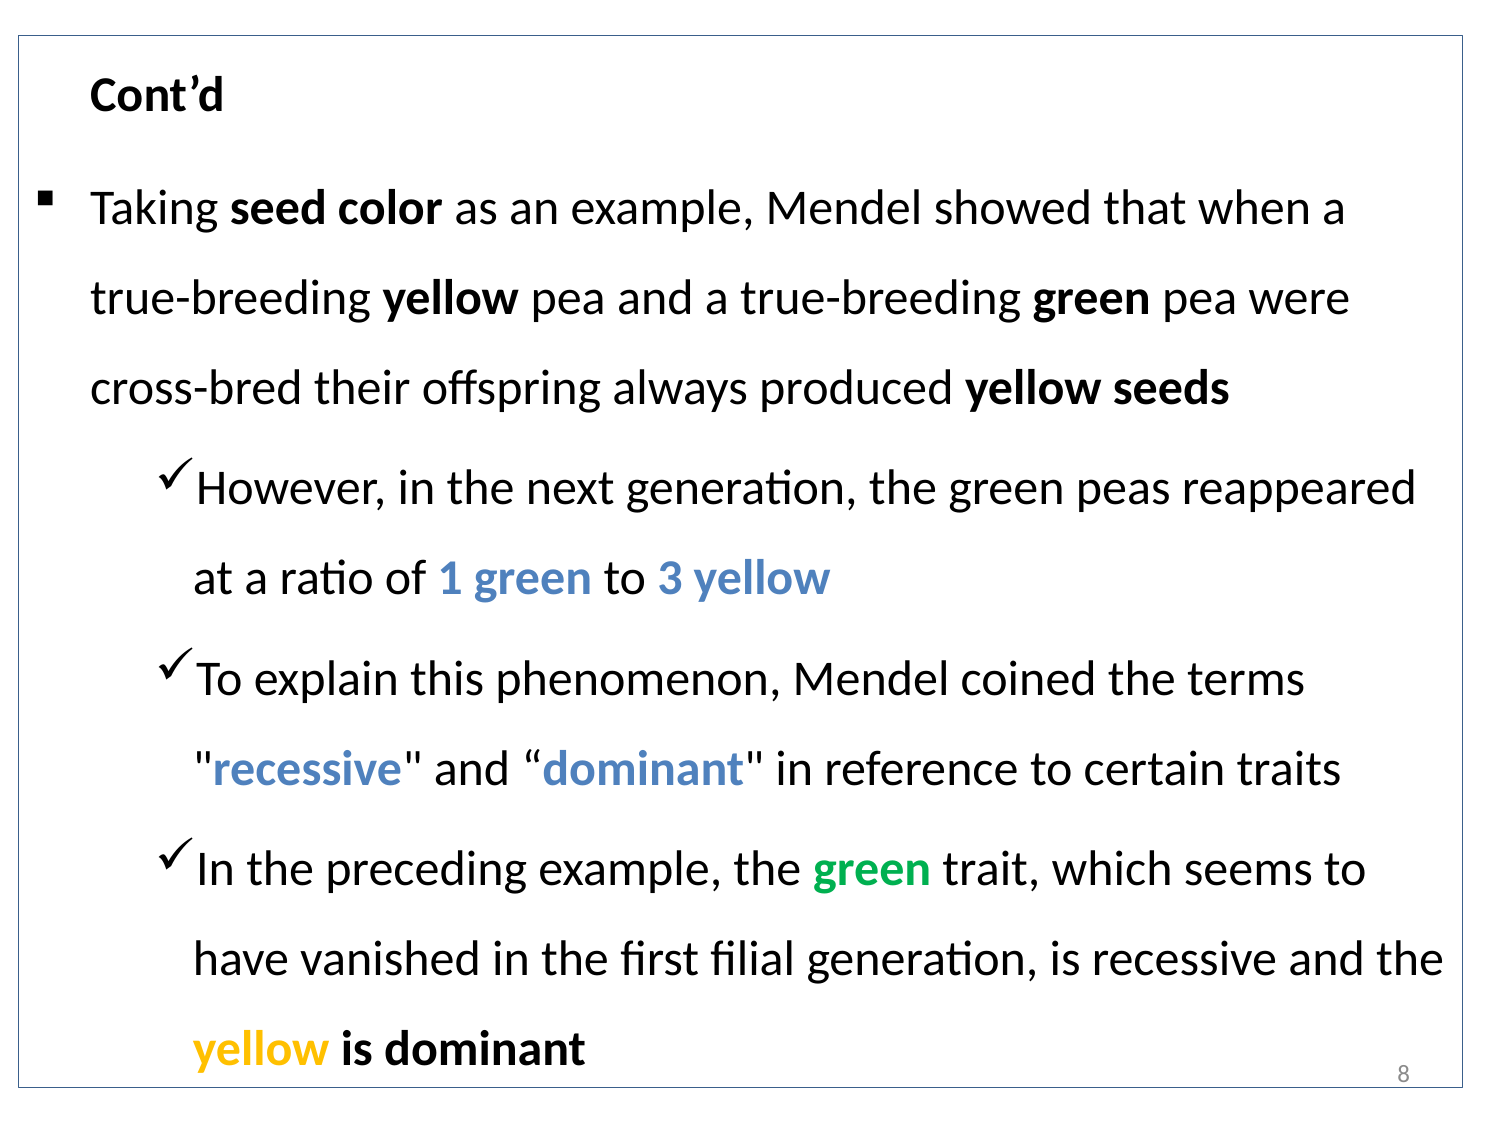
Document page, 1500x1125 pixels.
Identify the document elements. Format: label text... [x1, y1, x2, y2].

text_box [17, 33, 1465, 1090]
slide_number 8 [1074, 1042, 1425, 1103]
